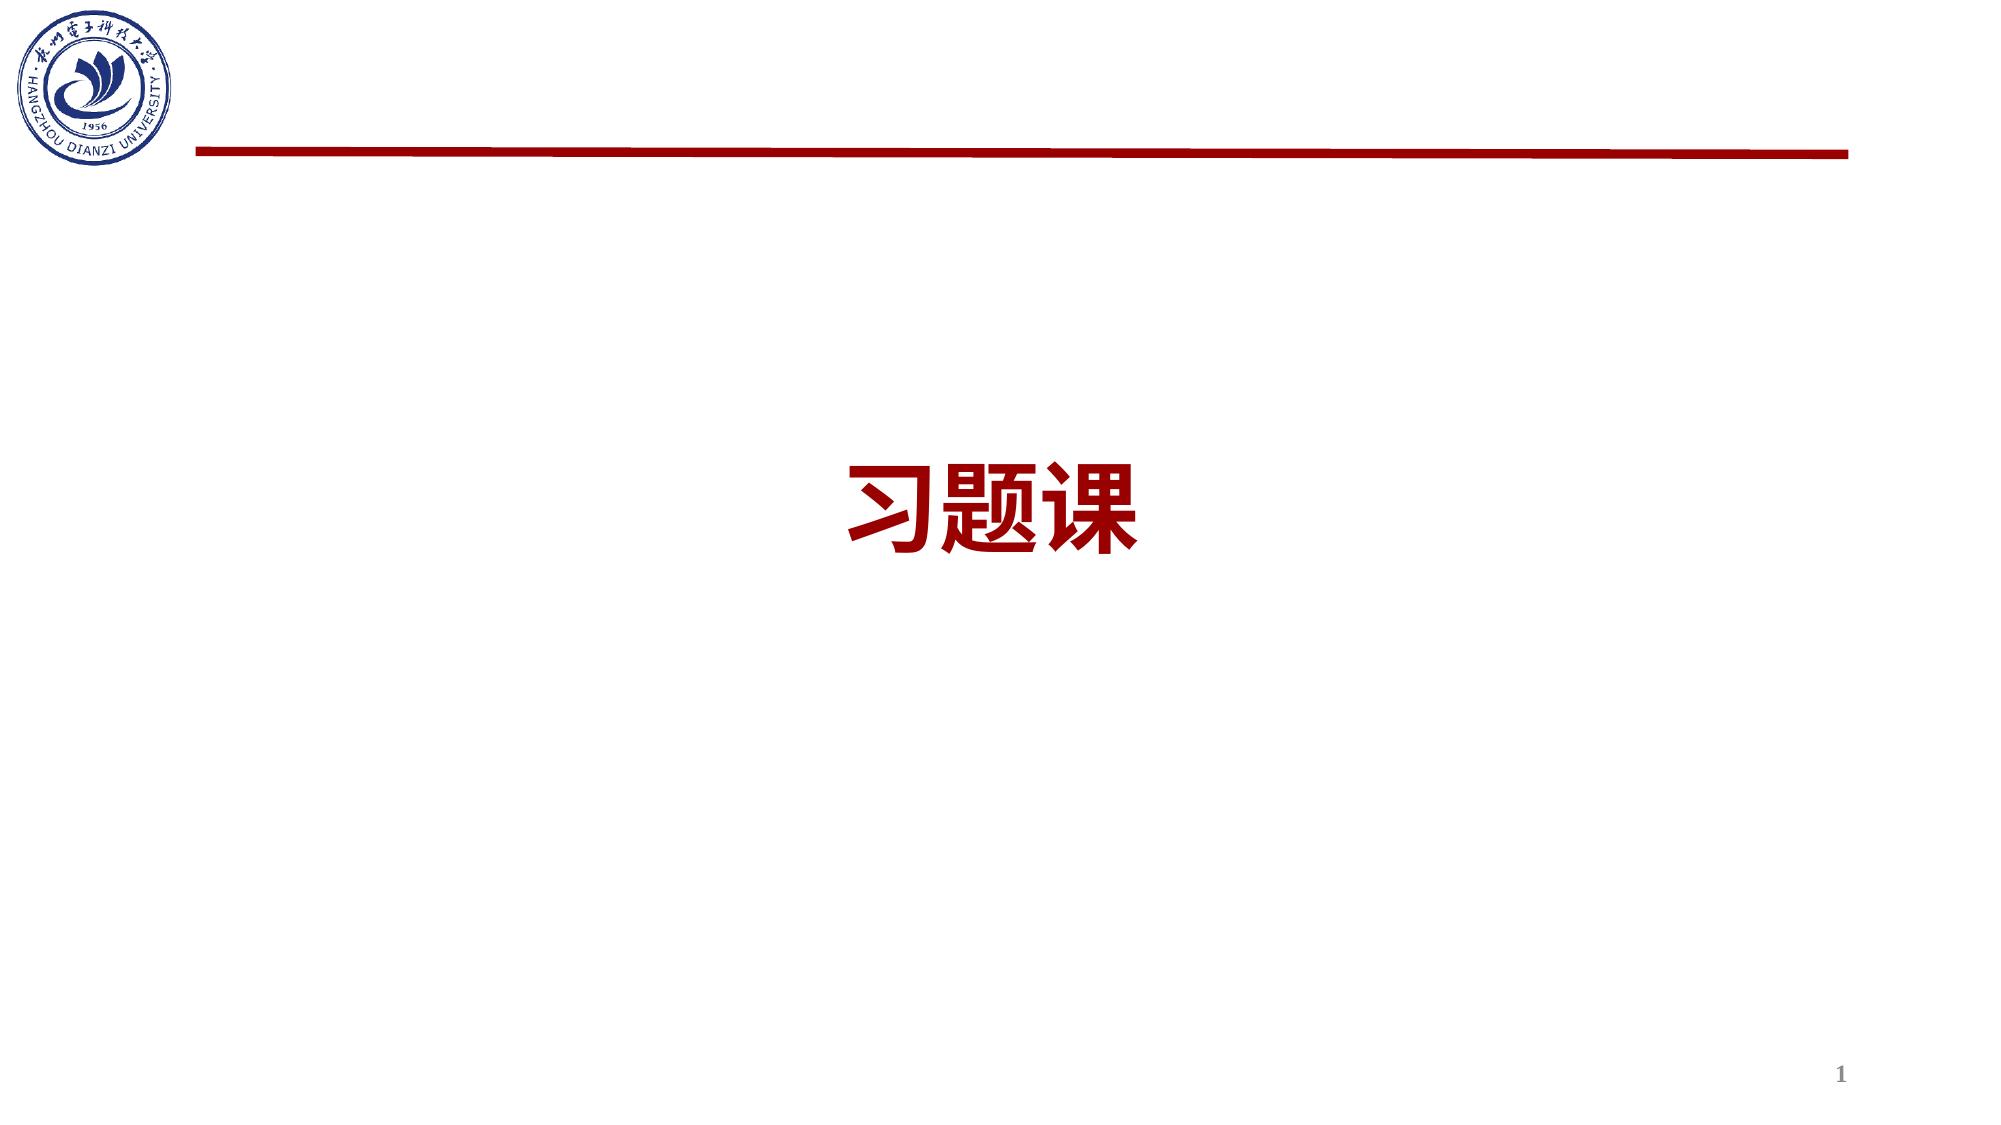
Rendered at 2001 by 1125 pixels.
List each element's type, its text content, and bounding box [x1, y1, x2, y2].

slide_number 1 [1412, 1042, 1863, 1103]
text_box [195, 151, 1849, 155]
text_box 习题课 [824, 437, 1155, 573]
picture [14, 2, 175, 174]
